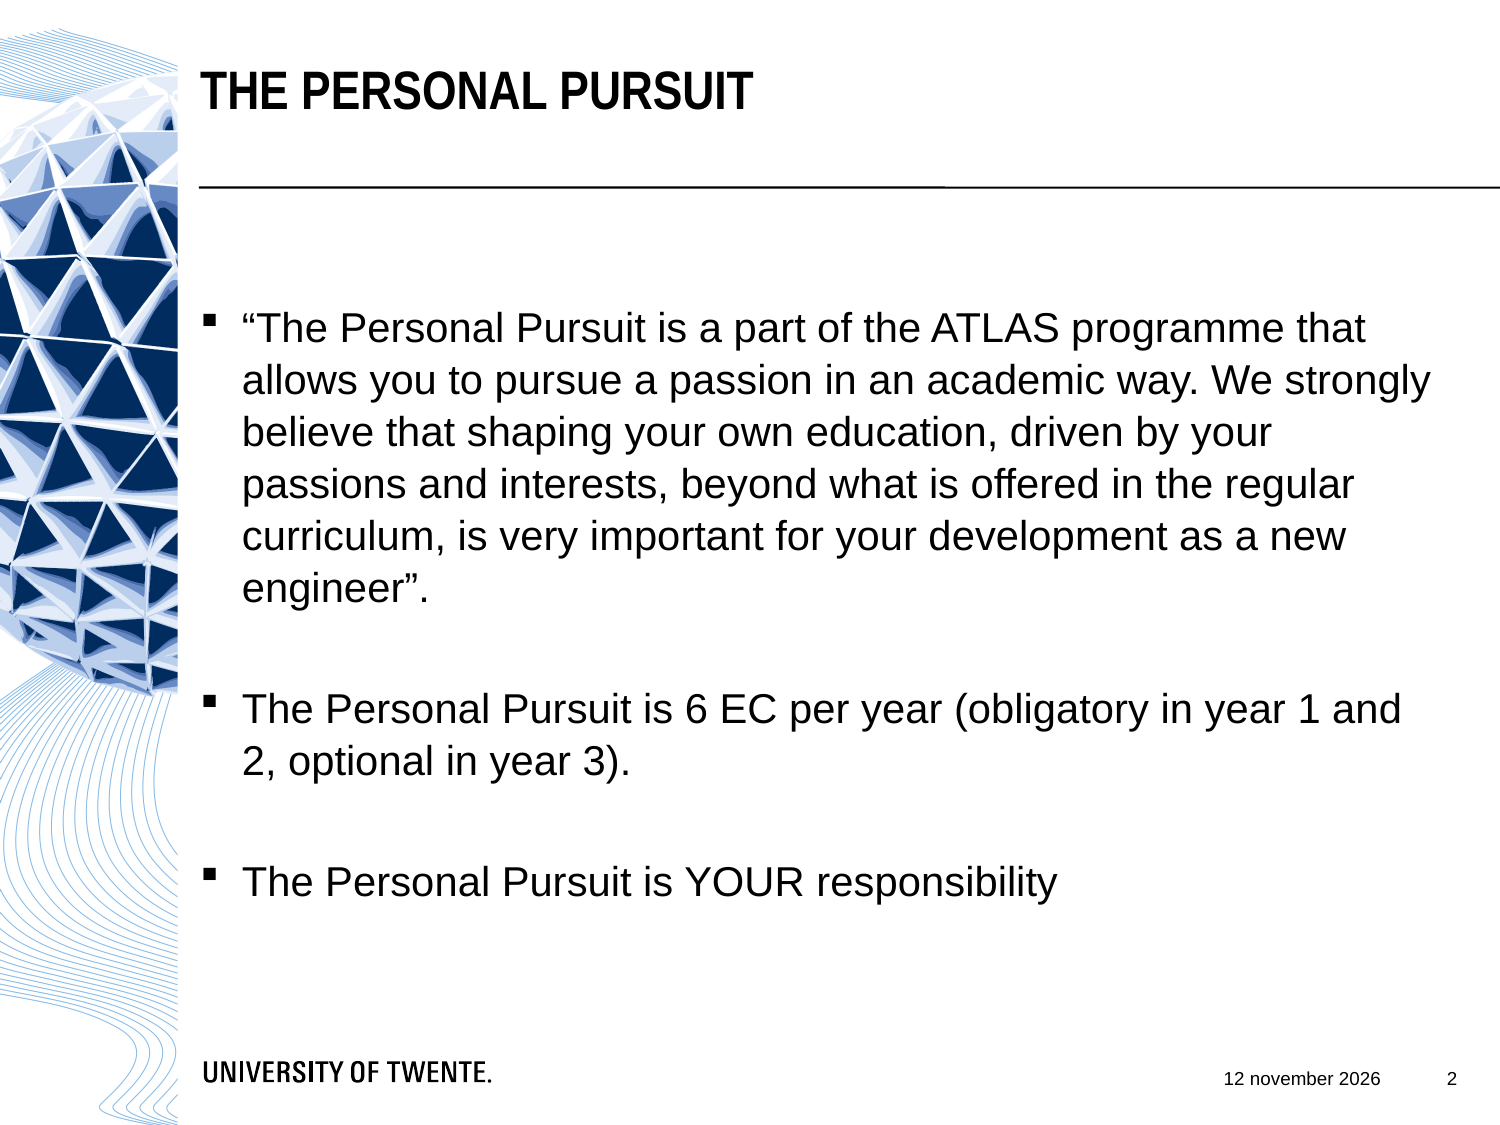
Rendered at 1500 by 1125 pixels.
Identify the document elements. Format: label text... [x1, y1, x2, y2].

list The Personal Pursuit [199, 0, 1454, 121]
slide_number 2 [1395, 1049, 1458, 1125]
list “The Personal Pursuit is a part of the ATLAS programme that allows you to pursue a passion in an academic way. We strongly believe that shaping your own education, driven by your passions and interests, beyond what is offered in the regular curriculum, is very important for your development as a new engineer”. The Personal Pursuit is 6 EC per year (obligatory in year 1 and 2, optional in year 3). The Personal Pursuit is YOUR responsibility [199, 290, 1458, 941]
picture [0, 0, 1500, 1125]
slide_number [1198, 1049, 1395, 1125]
